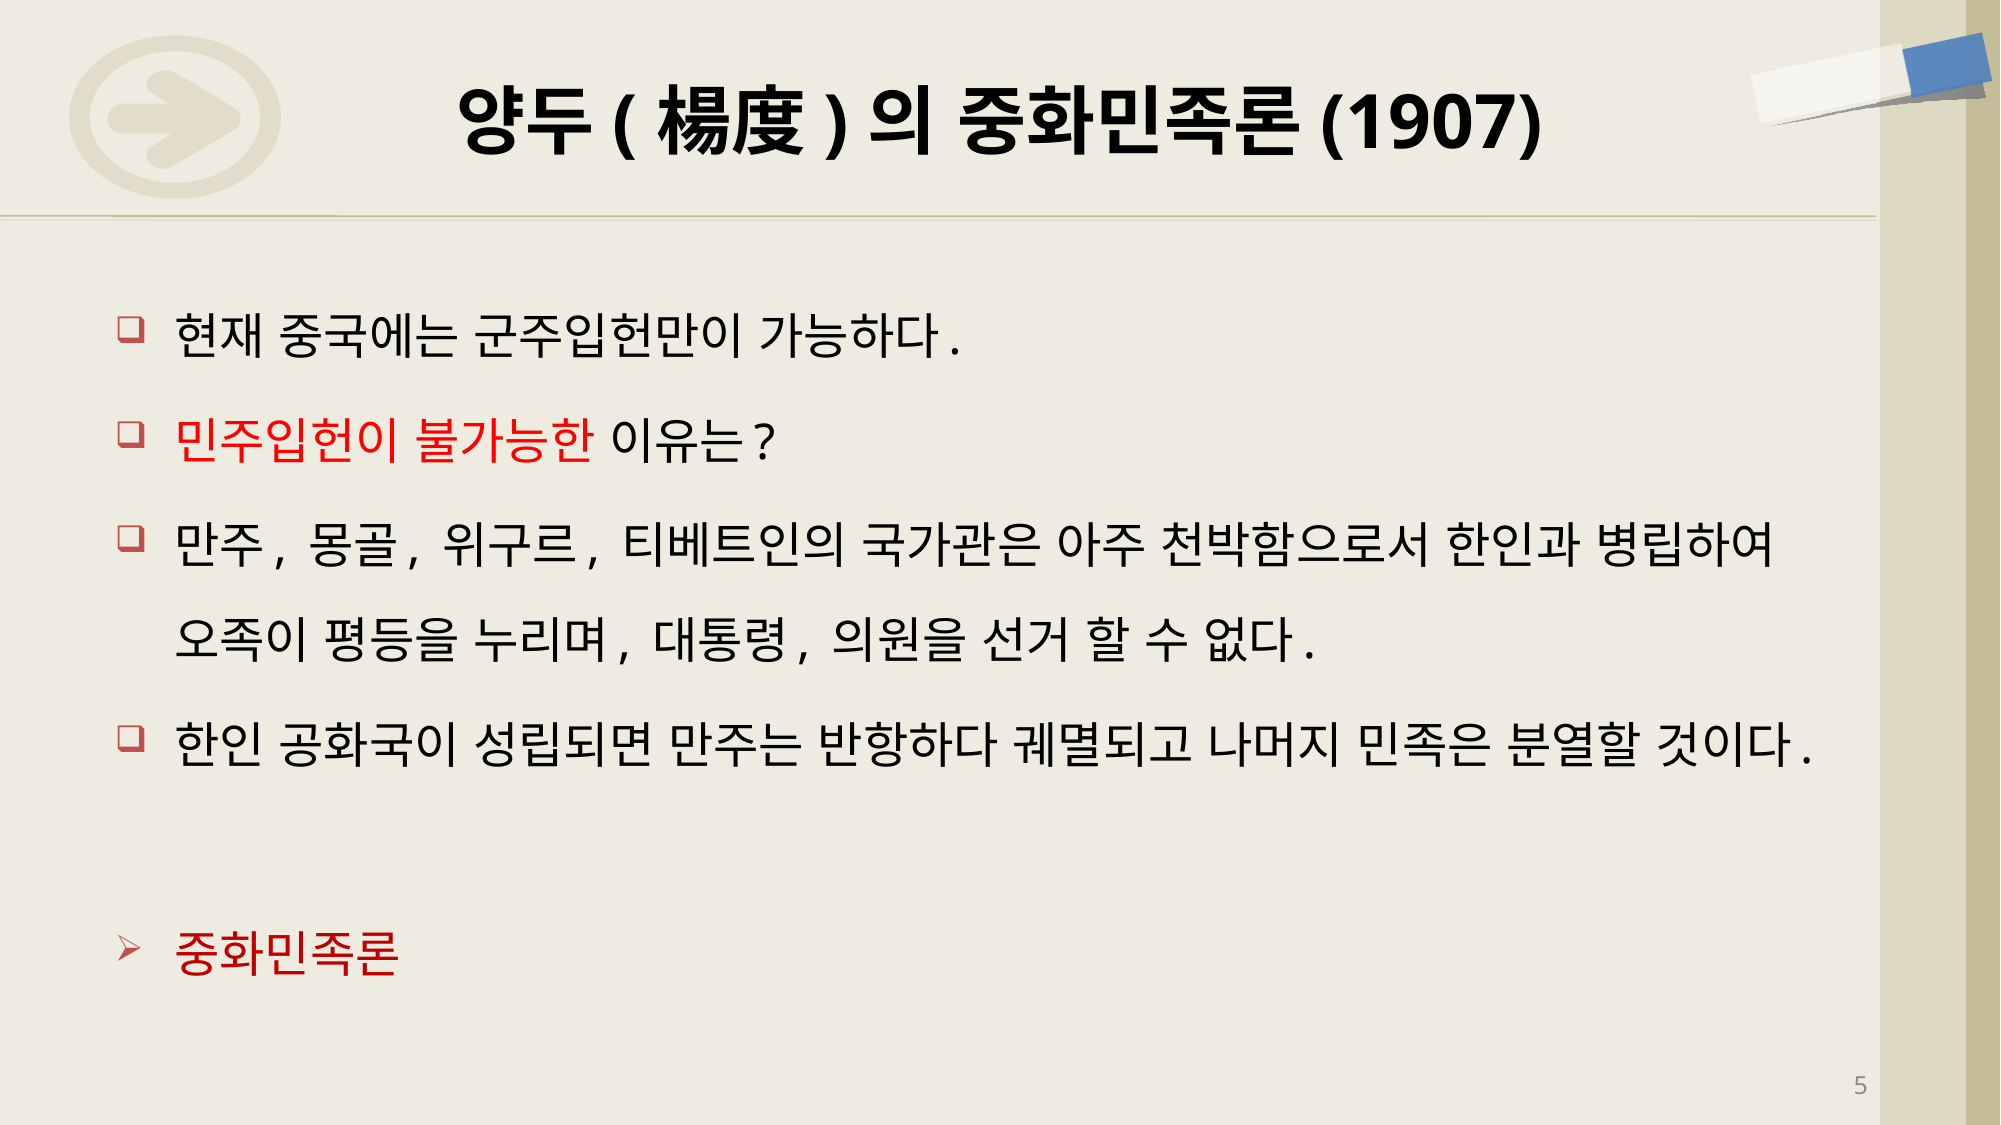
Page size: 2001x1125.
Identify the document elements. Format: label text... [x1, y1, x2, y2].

title 양두(楊度)의 중화민족론(1907) [99, 24, 1900, 213]
list 현재 중국에는 군주입헌만이 가능하다. 민주입헌이 불가능한 이유는? 만주, 몽골, 위구르, 티베트인의 국가관은 아주 천박함으로서 한인과 병립하여 오족이 평등을 누리며, 대통령, 의원을 선거 할 수 없다. 한인 공화국이 성립되면 만주는 반항하다 궤멸되고 나머지 민족은 분열할 것이다. 중화민족론 [99, 262, 1874, 1005]
slide_number 5 [1416, 1061, 1883, 1112]
